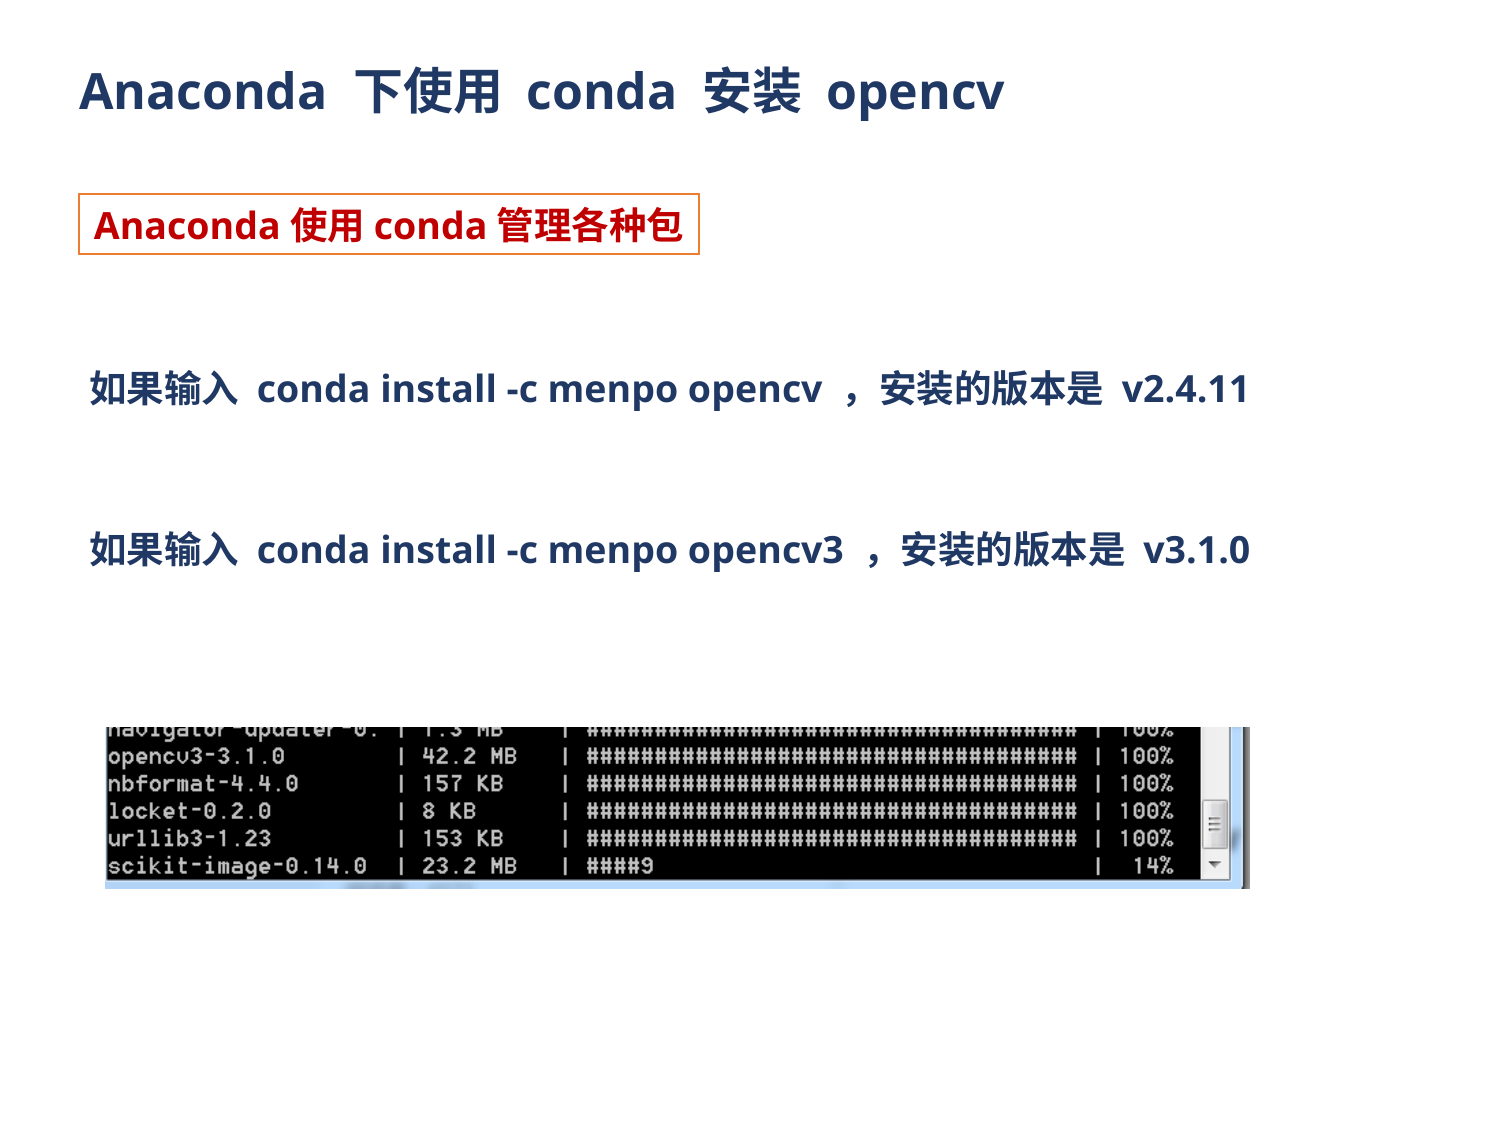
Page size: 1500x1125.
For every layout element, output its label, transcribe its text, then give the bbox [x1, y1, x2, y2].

picture [105, 727, 1250, 889]
text_box 如果输入 conda install -c menpo opencv ，安装的版本是 v2.4.11 [74, 335, 1306, 418]
text_box Anaconda 下使用 conda 安装 opencv [64, 52, 1021, 127]
text_box Anaconda使用conda管理各种包 [78, 193, 700, 255]
text_box 如果输入 conda install -c menpo opencv3 ，安装的版本是 v3.1.0 [74, 518, 1330, 579]
